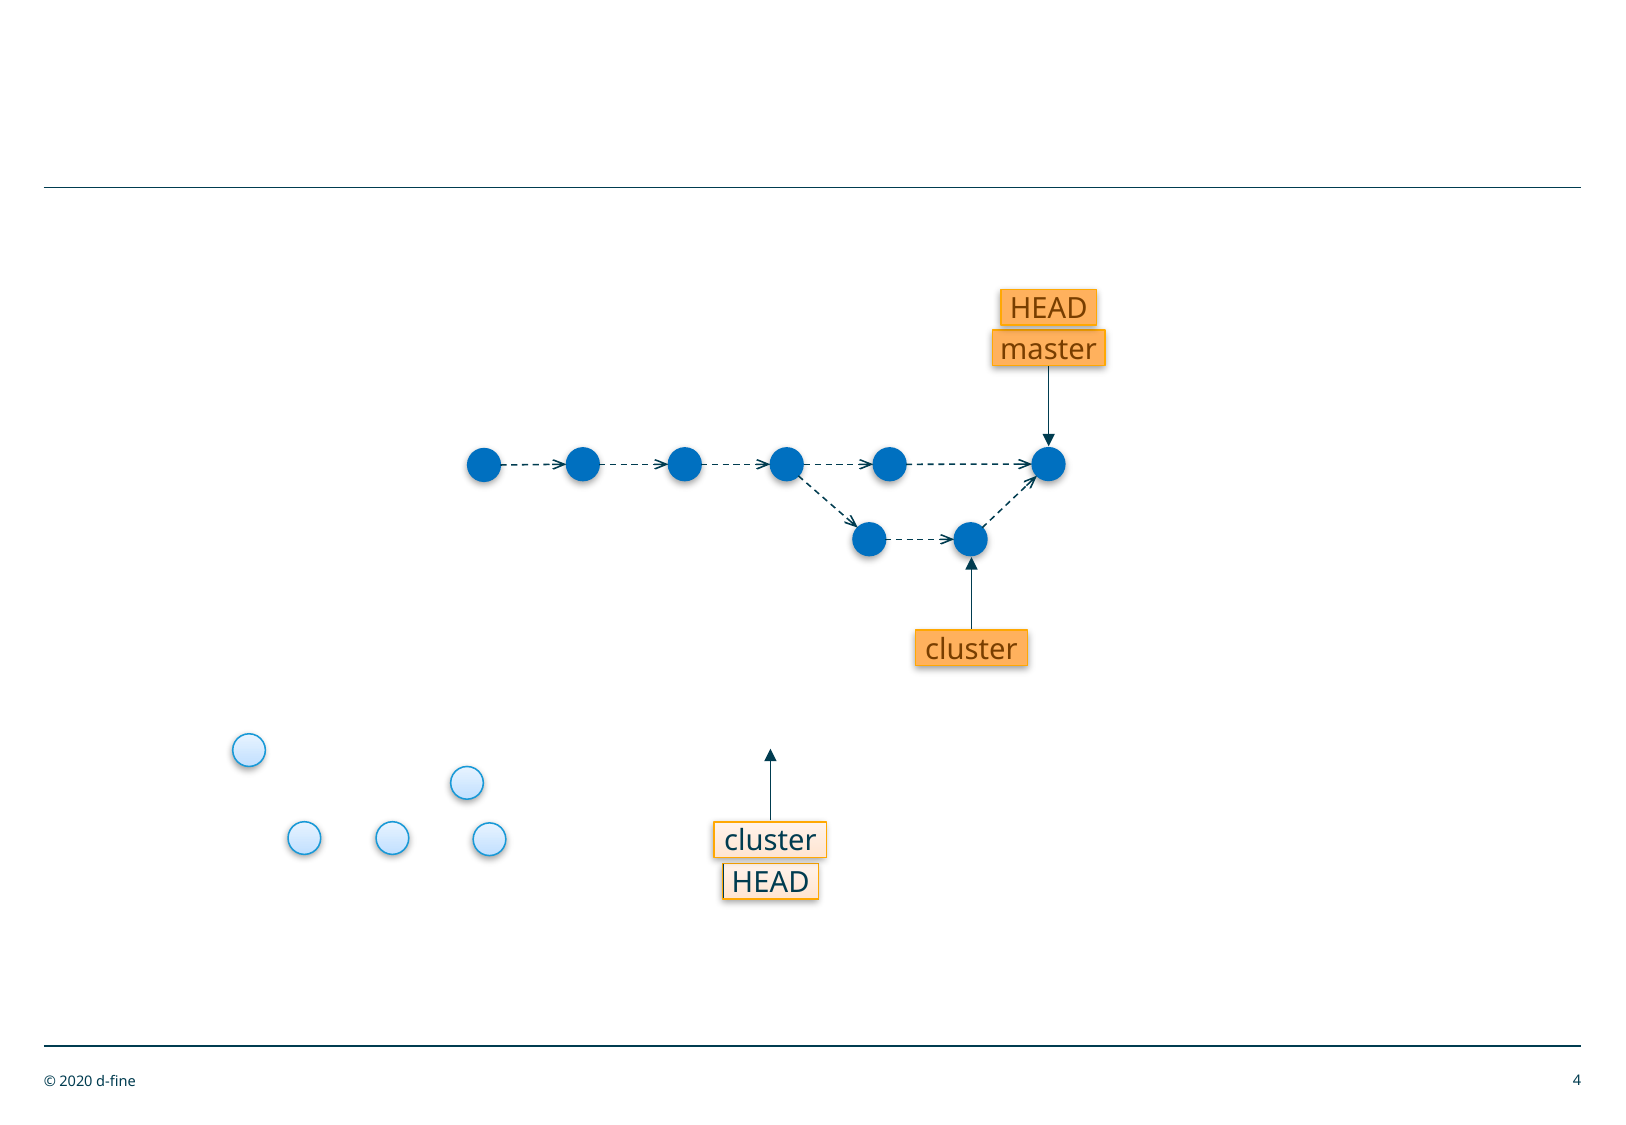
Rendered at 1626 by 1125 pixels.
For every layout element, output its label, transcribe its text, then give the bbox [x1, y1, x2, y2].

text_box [981, 475, 1038, 528]
text_box [375, 820, 410, 856]
text_box [287, 820, 322, 856]
text_box [769, 447, 804, 482]
text_box [466, 447, 501, 483]
text_box [565, 447, 600, 482]
text_box [852, 522, 887, 557]
text_box [472, 822, 507, 857]
text_box cluster [915, 629, 1028, 666]
footer © 2020 d-fine [43, 1054, 294, 1090]
text_box HEAD [1000, 289, 1097, 326]
text_box HEAD [722, 865, 819, 900]
text_box master [992, 329, 1106, 366]
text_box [798, 475, 859, 528]
text_box [1031, 447, 1066, 482]
slide_number 4 [1331, 1054, 1582, 1090]
text_box [667, 447, 702, 482]
text_box [231, 732, 267, 768]
text_box [449, 765, 485, 800]
text_box [872, 447, 907, 482]
text_box [953, 522, 988, 557]
text_box cluster [713, 821, 827, 858]
